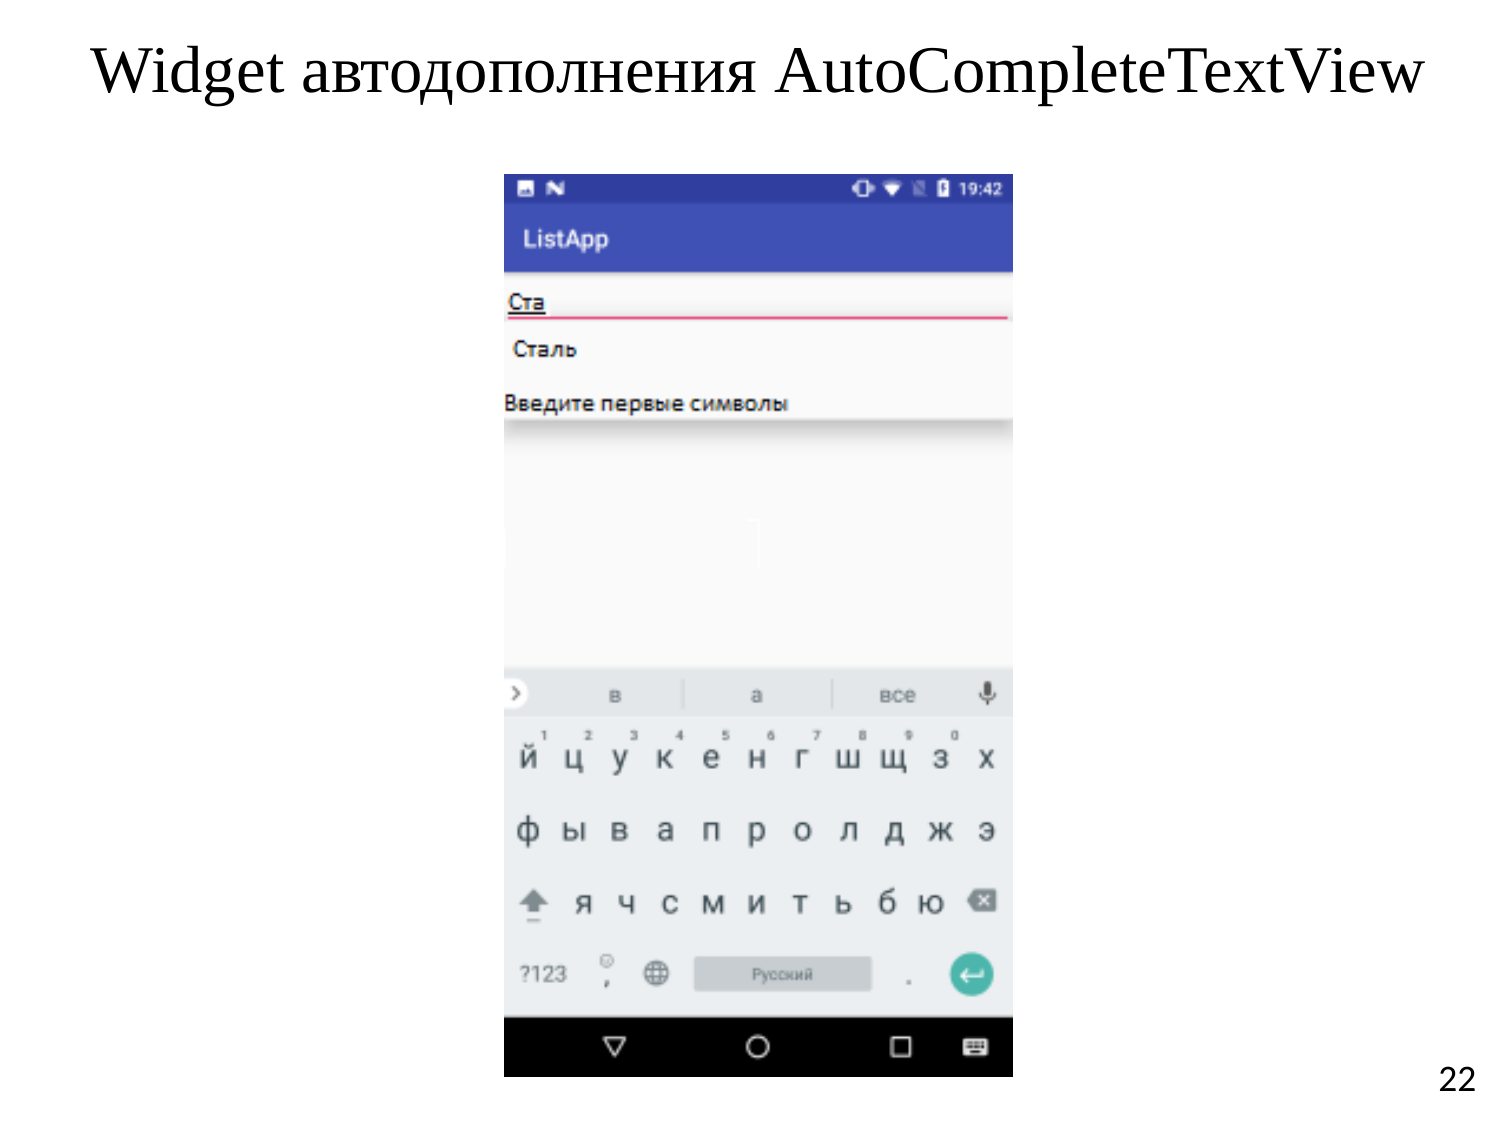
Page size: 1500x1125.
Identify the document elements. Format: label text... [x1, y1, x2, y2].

picture [504, 173, 1013, 1078]
text_box Widget автодополнения AutoCompleteTextView [46, 7, 1472, 126]
text_box 22 [1423, 1046, 1492, 1107]
